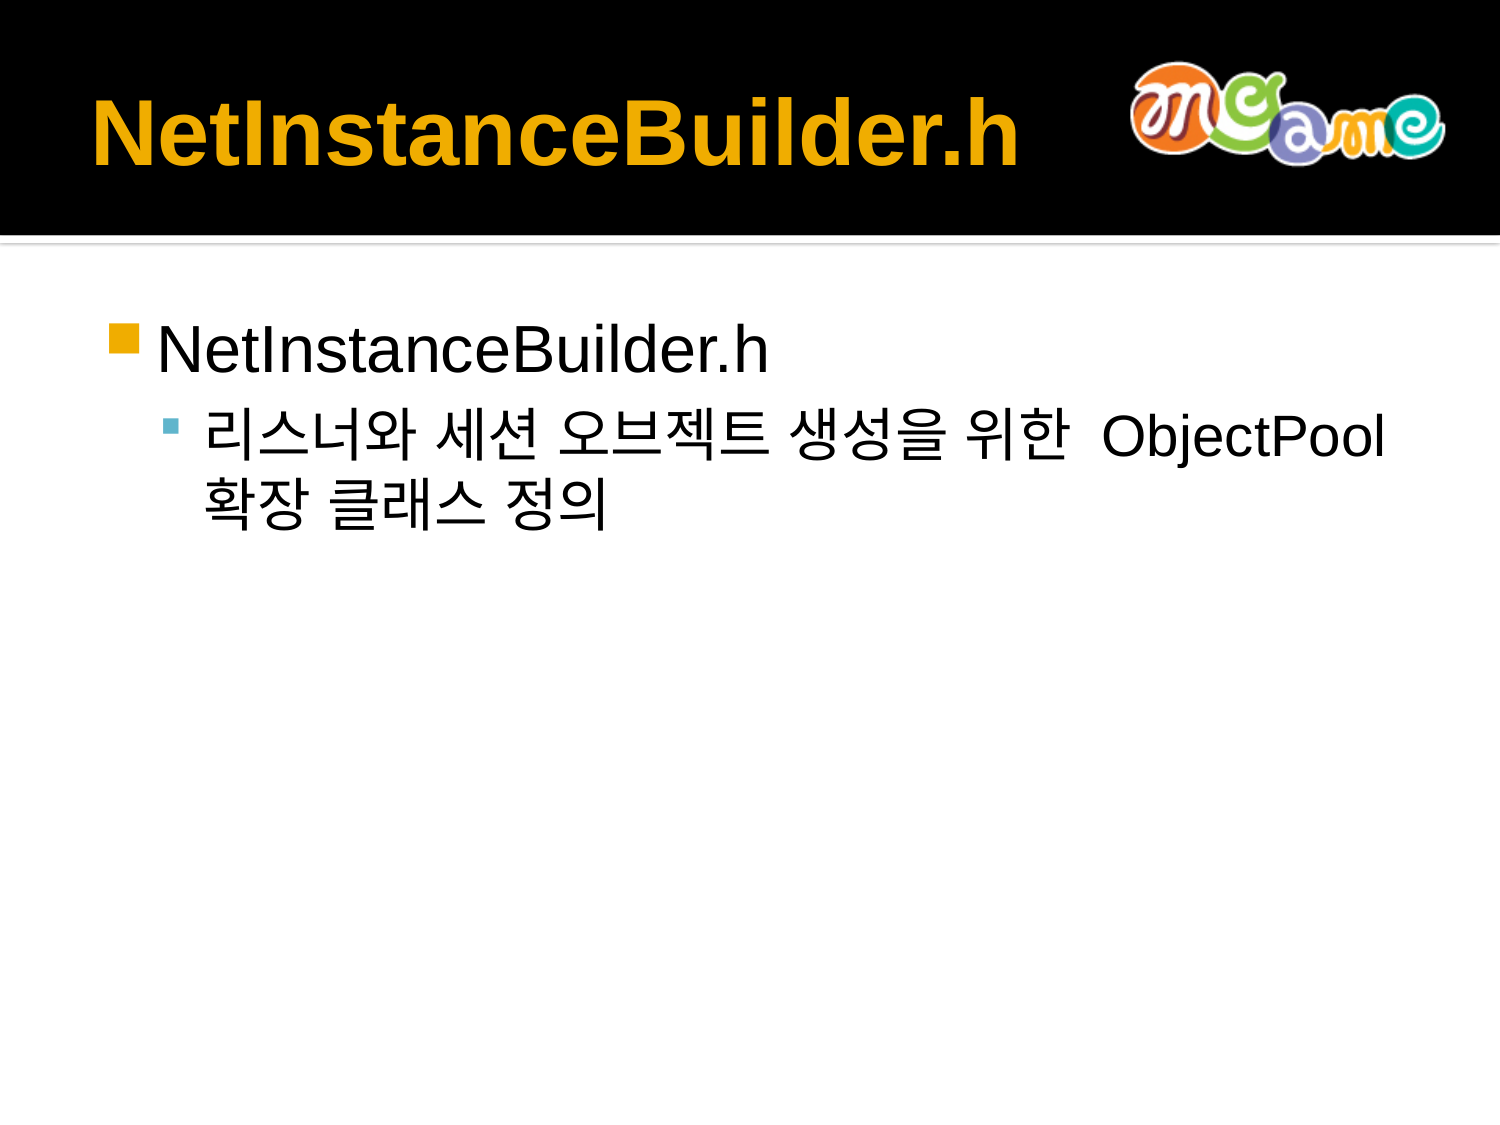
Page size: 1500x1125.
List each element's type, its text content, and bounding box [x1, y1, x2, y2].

title NetInstanceBuilder.h [75, 25, 1425, 231]
list NetInstanceBuilder.h 리스너와 세션 오브젝트 생성을 위한 ObjectPool 확장 클래스 정의 [75, 291, 1425, 1050]
picture [1104, 42, 1469, 178]
